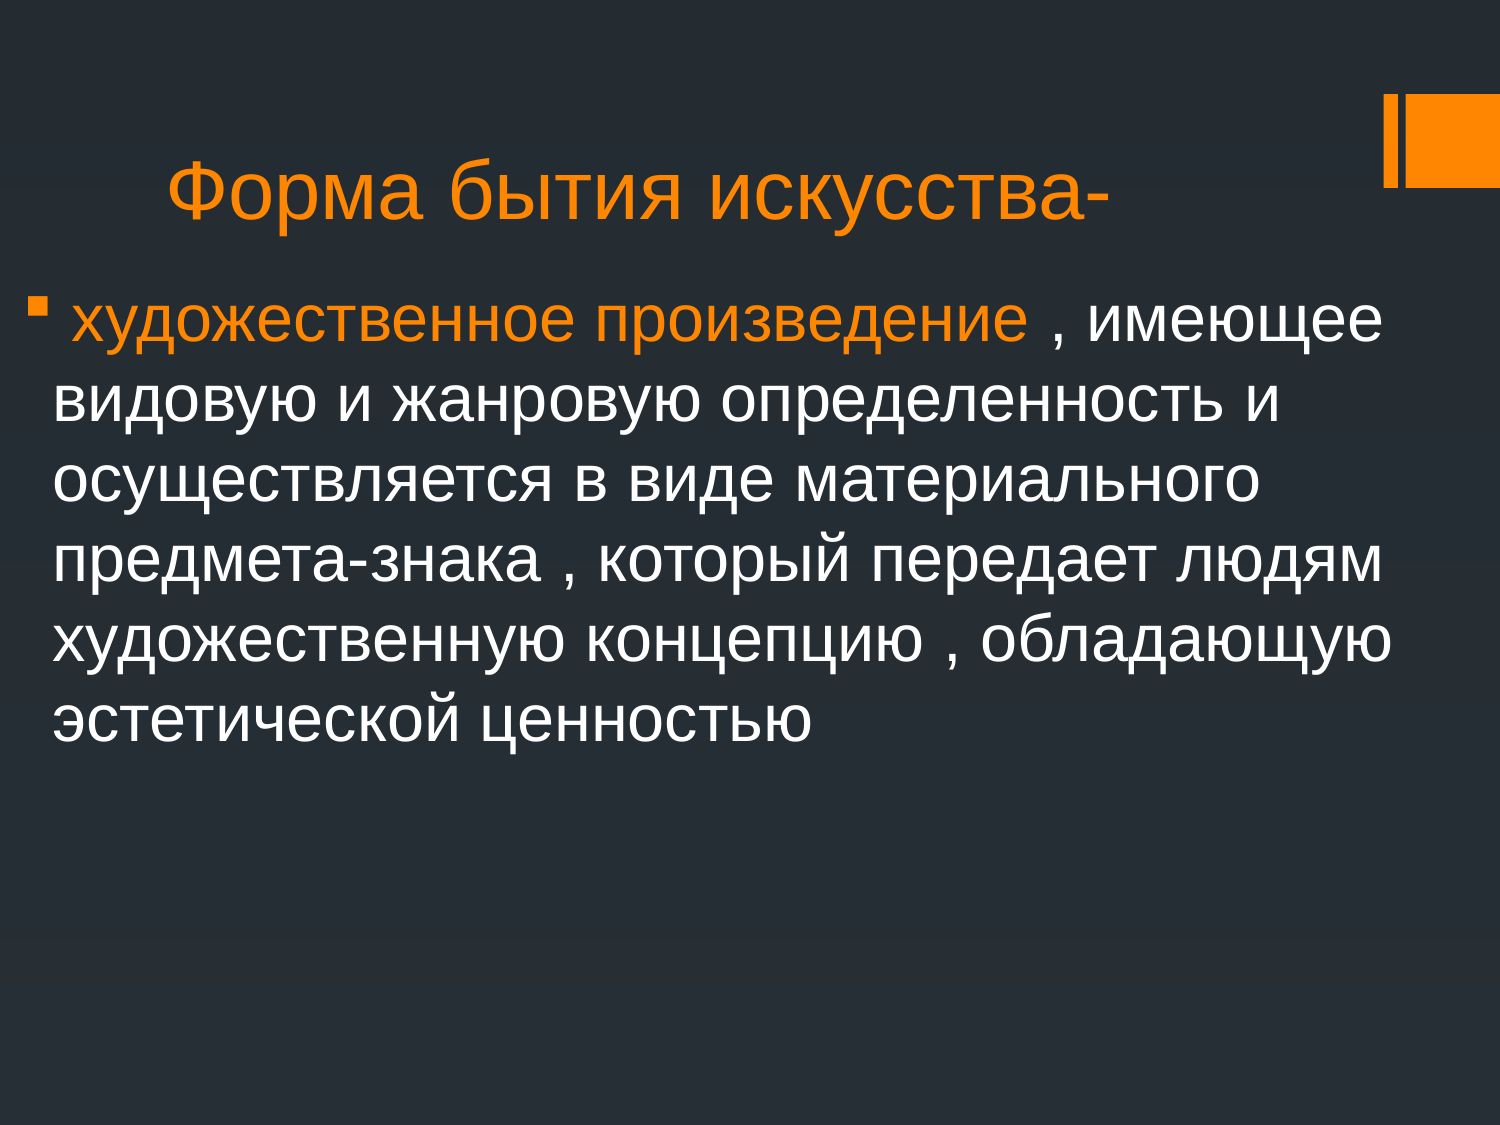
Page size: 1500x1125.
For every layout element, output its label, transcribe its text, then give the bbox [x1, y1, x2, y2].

title Форма бытия искусства- [150, 19, 1350, 244]
list художественное произведение , имеющее видовую и жанровую определенность и осуществляется в виде материального предмета-знака , который передает людям художественную концепцию , обладающую эстетической ценностью [0, 267, 1500, 1035]
